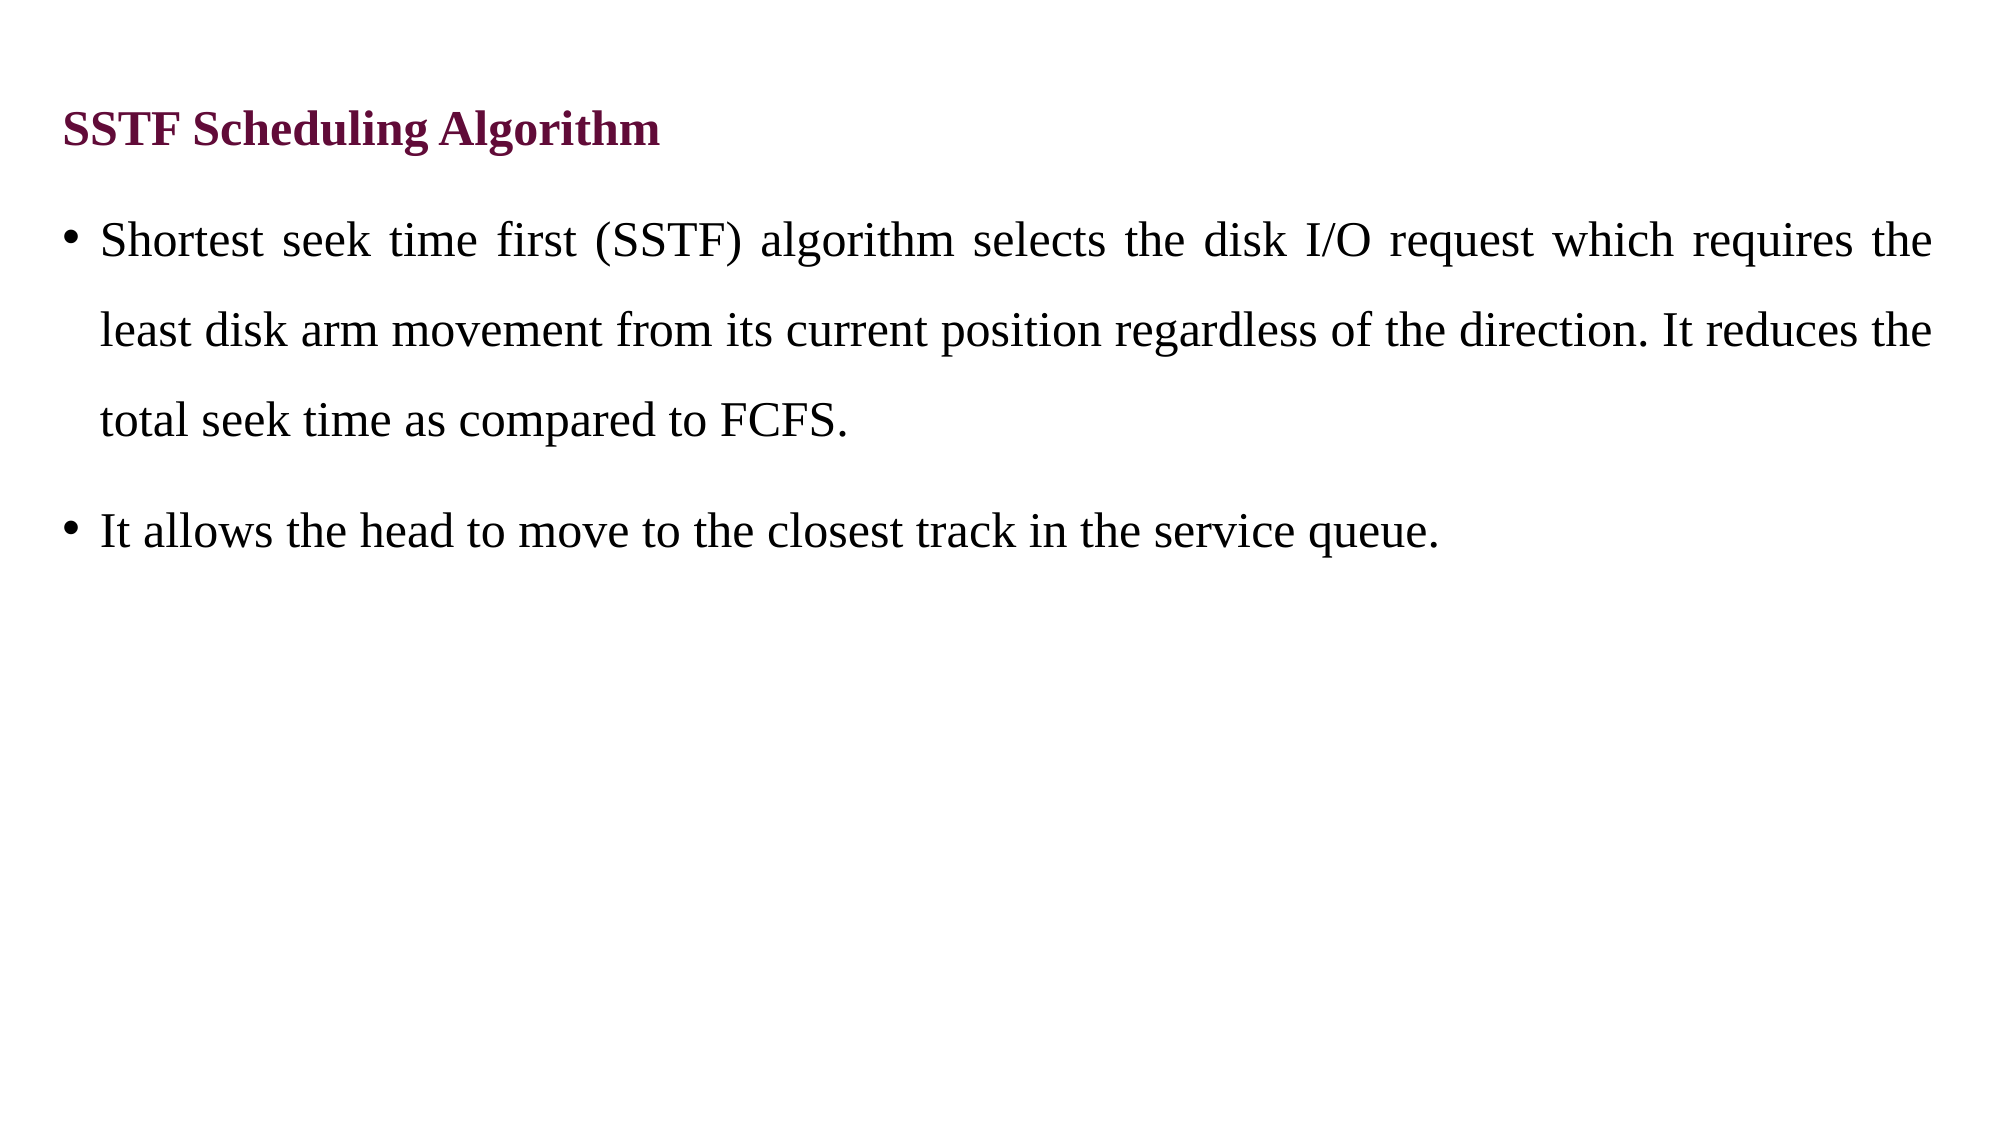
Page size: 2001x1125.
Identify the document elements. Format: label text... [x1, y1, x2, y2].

list SSTF Scheduling Algorithm Shortest seek time first (SSTF) algorithm selects the disk I/O request which requires the least disk arm movement from its current position regardless of the direction. It reduces the total seek time as compared to FCFS. It allows the head to move to the closest track in the service queue. [47, 58, 1950, 1092]
